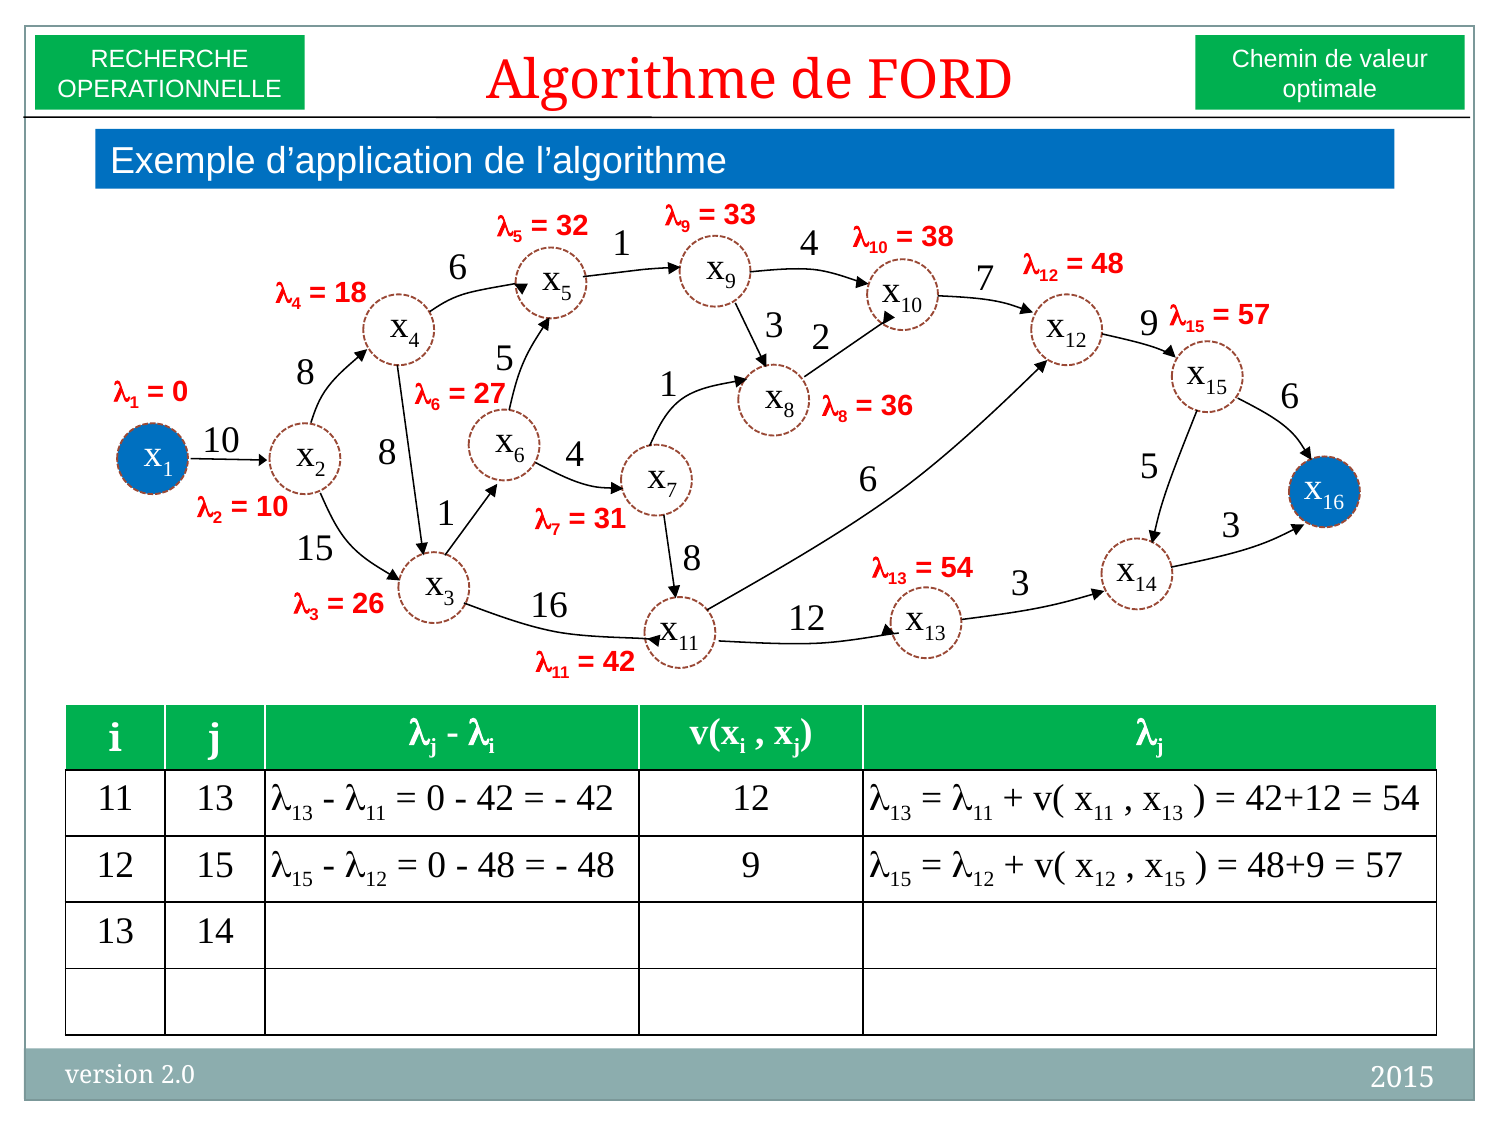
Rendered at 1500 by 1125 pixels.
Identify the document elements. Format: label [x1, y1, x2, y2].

table_cell [640, 903, 862, 968]
text_box [35, 35, 305, 110]
footer [50, 1051, 638, 1112]
text_box [90, 128, 1395, 690]
table_header [864, 705, 1436, 769]
table_header [266, 705, 638, 769]
title [316, 37, 1184, 116]
table_cell [166, 771, 264, 835]
table_cell [640, 837, 862, 901]
table_cell [640, 771, 862, 835]
table_cell [266, 969, 638, 1034]
text_box [1195, 35, 1465, 110]
table_cell [266, 837, 638, 901]
table_cell [166, 903, 264, 968]
table_cell [864, 837, 1436, 901]
table_cell [640, 969, 862, 1034]
table_cell [66, 837, 164, 901]
table_cell [66, 969, 164, 1034]
table_cell [266, 771, 638, 835]
table_cell [266, 903, 638, 968]
table_cell [864, 771, 1436, 835]
table_cell [864, 969, 1436, 1034]
table_header [166, 705, 264, 769]
table_cell [864, 903, 1436, 968]
slide_number [950, 1050, 1450, 1111]
table_cell [166, 837, 264, 901]
table_cell [66, 771, 164, 835]
table_header [640, 705, 862, 769]
table_header [66, 705, 164, 769]
table_cell [166, 969, 264, 1034]
table_cell [66, 903, 164, 968]
